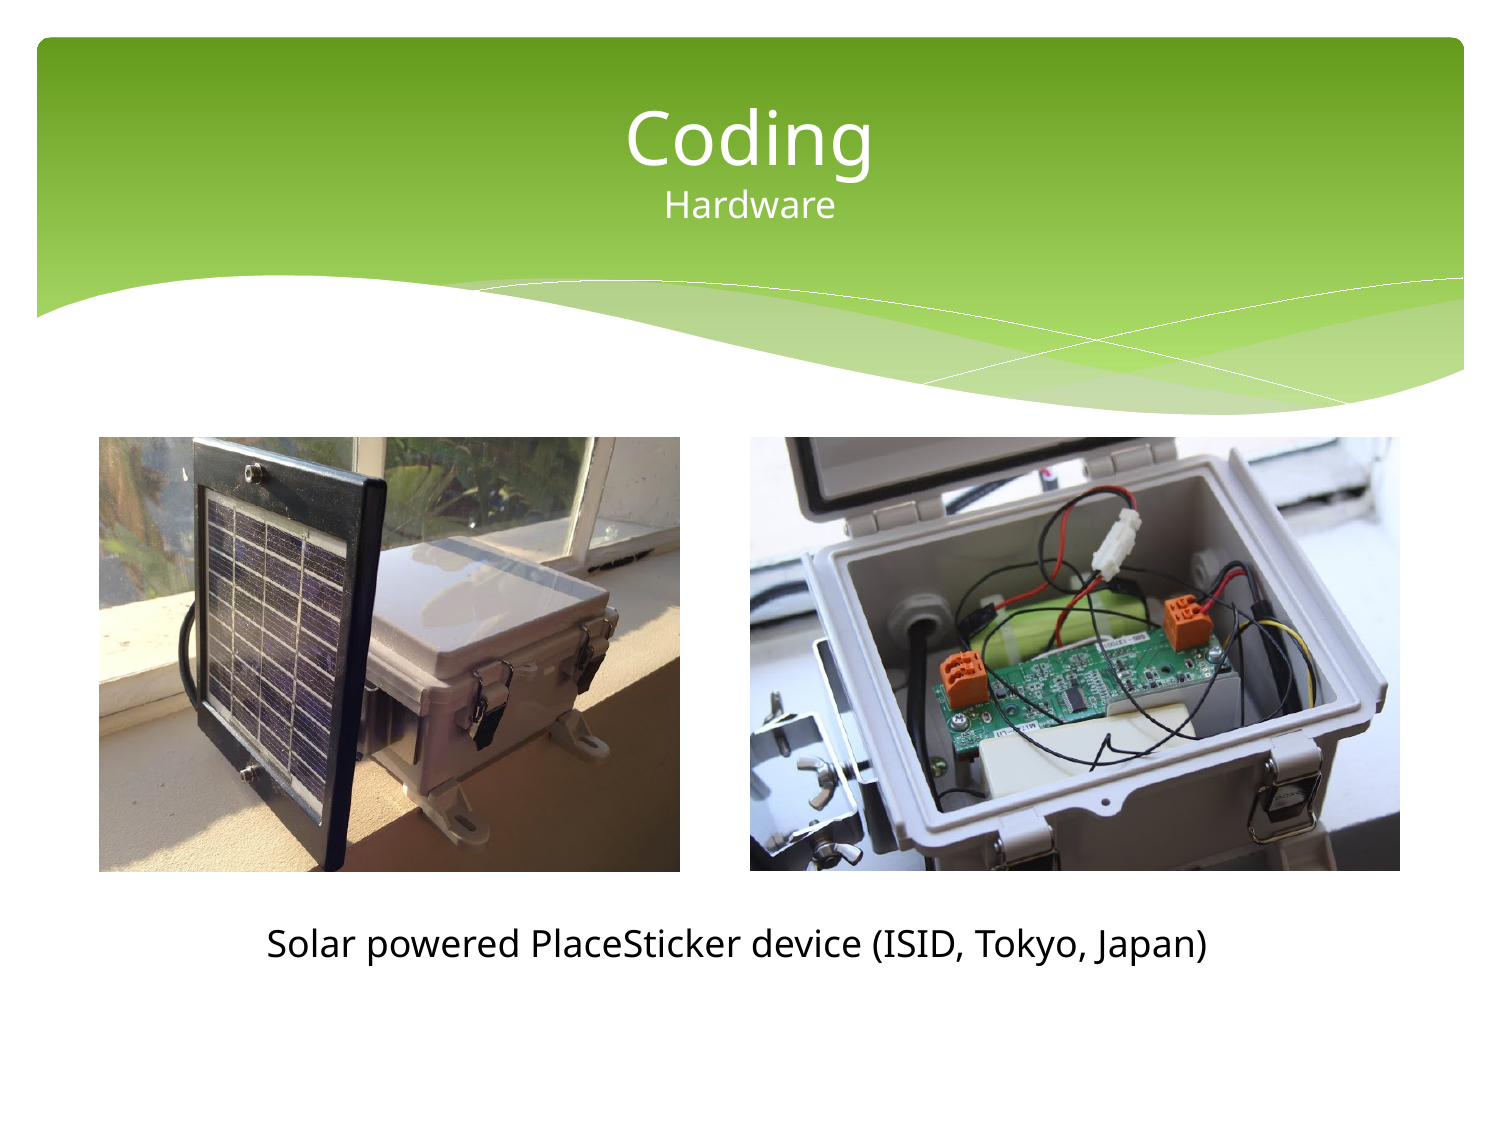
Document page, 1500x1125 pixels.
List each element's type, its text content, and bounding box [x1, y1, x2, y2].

title Coding Hardware [75, 55, 1425, 261]
picture [749, 437, 1401, 871]
picture [99, 437, 680, 872]
text_box Solar powered PlaceSticker device (ISID, Tokyo, Japan) [137, 912, 1338, 973]
